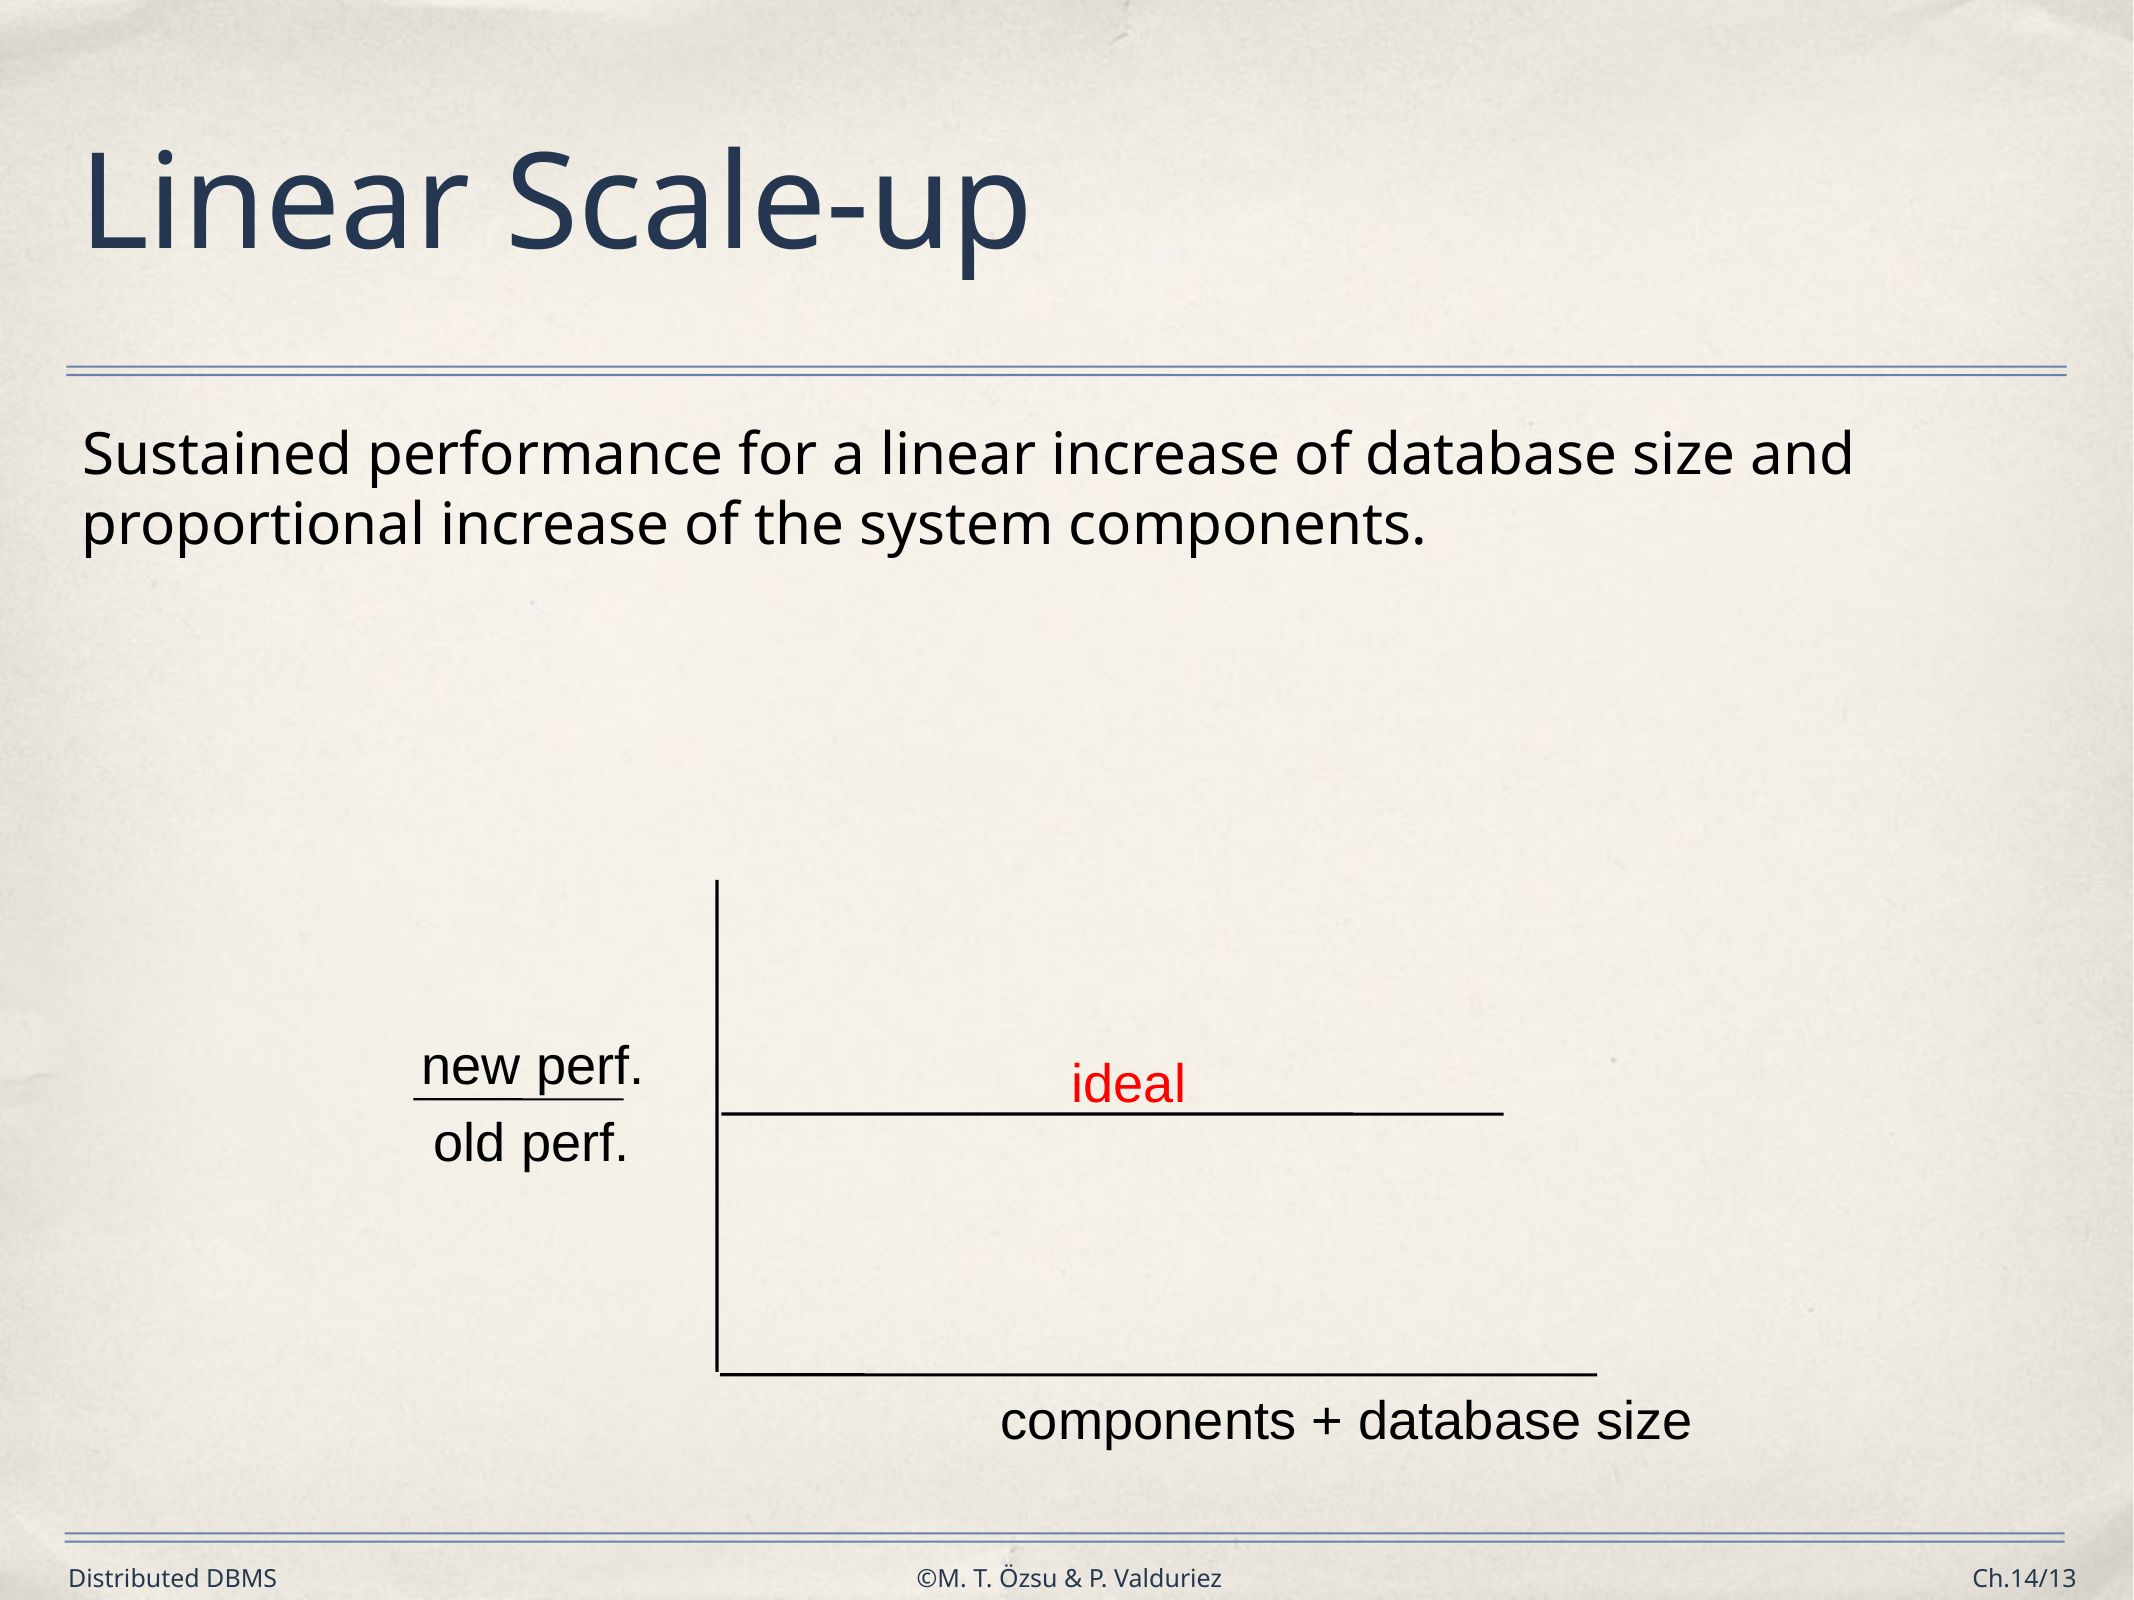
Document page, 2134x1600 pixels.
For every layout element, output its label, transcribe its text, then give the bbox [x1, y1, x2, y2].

text_box ideal [1050, 1037, 1208, 1124]
picture [0, 0, 2134, 1600]
title Linear Scale-up [58, 72, 2075, 338]
text_box old perf. [418, 1111, 645, 1179]
list Sustained performance for a linear increase of database size and proportional increase of the system components. [0, 408, 2017, 611]
text_box components + database size [985, 1389, 1709, 1457]
text_box new perf. [406, 1034, 660, 1102]
